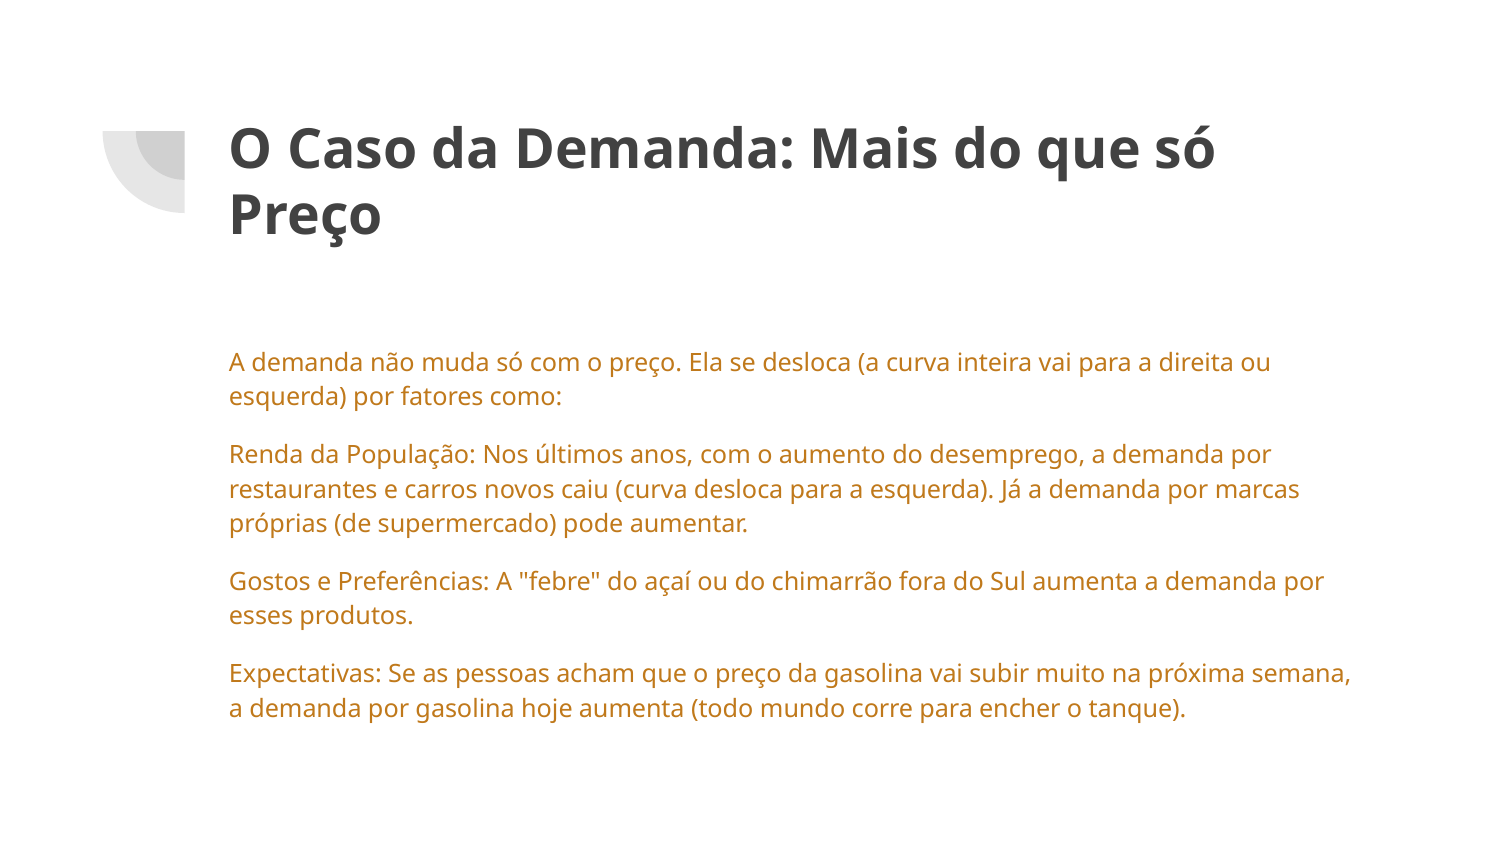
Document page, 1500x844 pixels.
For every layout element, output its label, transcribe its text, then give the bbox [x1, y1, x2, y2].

list A demanda não muda só com o preço. Ela se desloca (a curva inteira vai para a direita ou esquerda) por fatores como: Renda da População: Nos últimos anos, com o aumento do desemprego, a demanda por restaurantes e carros novos caiu (curva desloca para a esquerda). Já a demanda por marcas próprias (de supermercado) pode aumentar. Gostos e Preferências: A "febre" do açaí ou do chimarrão fora do Sul aumenta a demanda por esses produtos. Expectativas: Se as pessoas acham que o preço da gasolina vai subir muito na próxima semana, a demanda por gasolina hoje aumenta (todo mundo corre para encher o tanque). [213, 326, 1368, 744]
title O Caso da Demanda: Mais do que só Preço [213, 98, 1368, 263]
